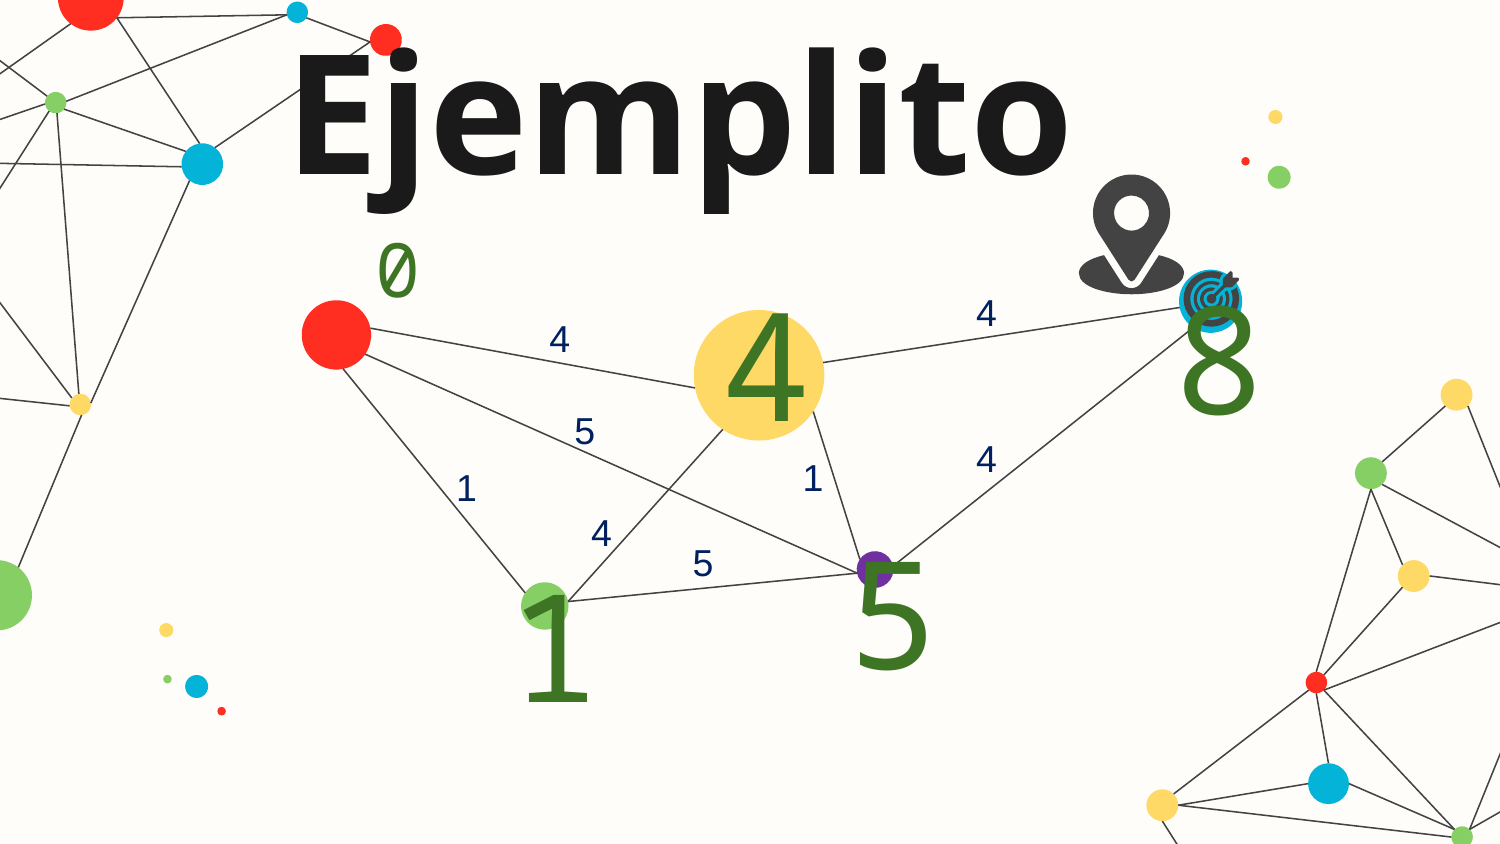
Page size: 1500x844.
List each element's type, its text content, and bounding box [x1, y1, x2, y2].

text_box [158, 622, 227, 716]
text_box 5 [833, 646, 906, 707]
text_box 0 [360, 215, 435, 255]
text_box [1078, 174, 1185, 295]
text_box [288, 257, 1255, 640]
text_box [1240, 122, 1313, 176]
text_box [1183, 270, 1240, 327]
title Ejemplito [268, 14, 1092, 201]
text_box 1 [495, 646, 567, 741]
